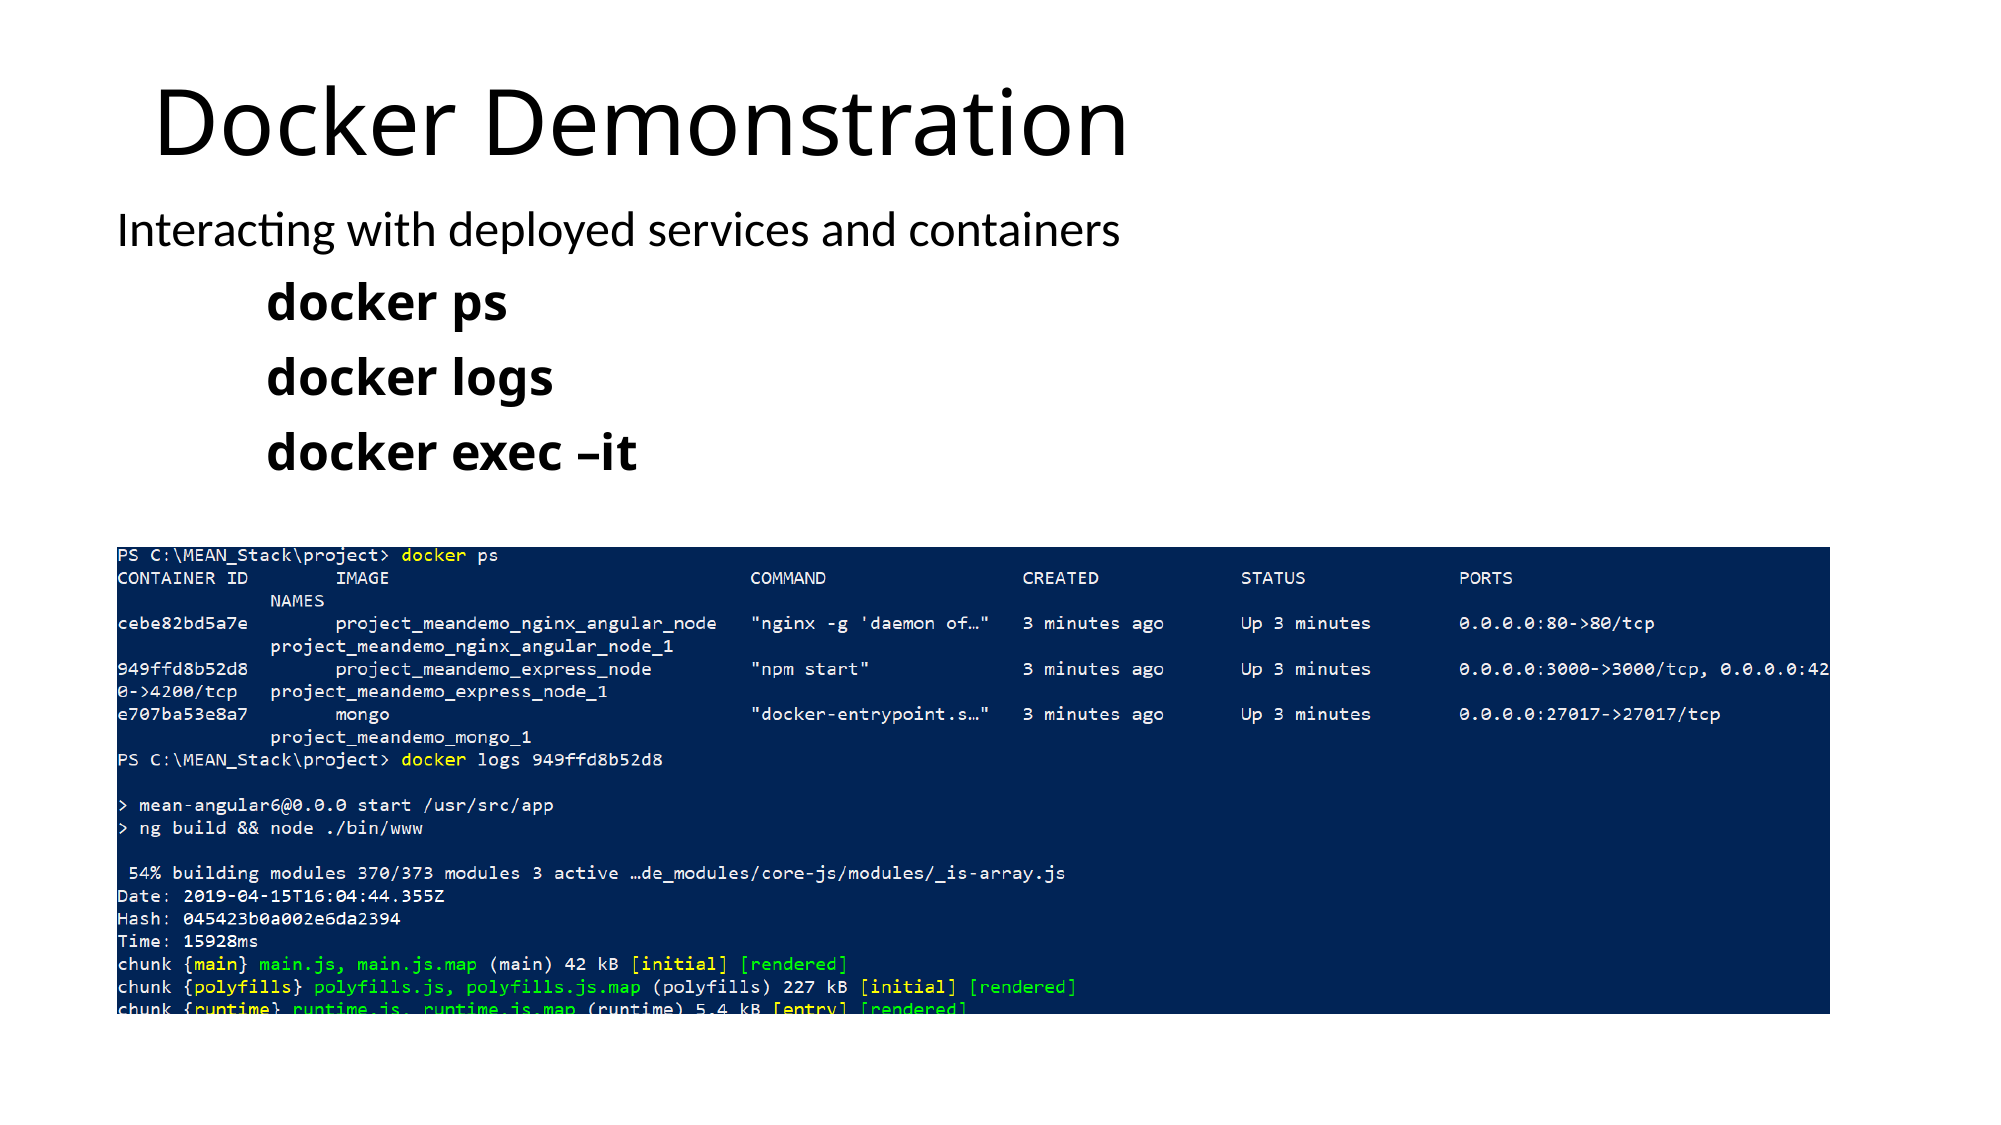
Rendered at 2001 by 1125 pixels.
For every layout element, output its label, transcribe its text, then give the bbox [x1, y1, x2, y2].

picture [117, 547, 1830, 1014]
list Interacting with deployed services and containers docker ps docker logs docker exec –it [101, 178, 1899, 916]
title Docker Demonstration [137, 16, 1863, 178]
